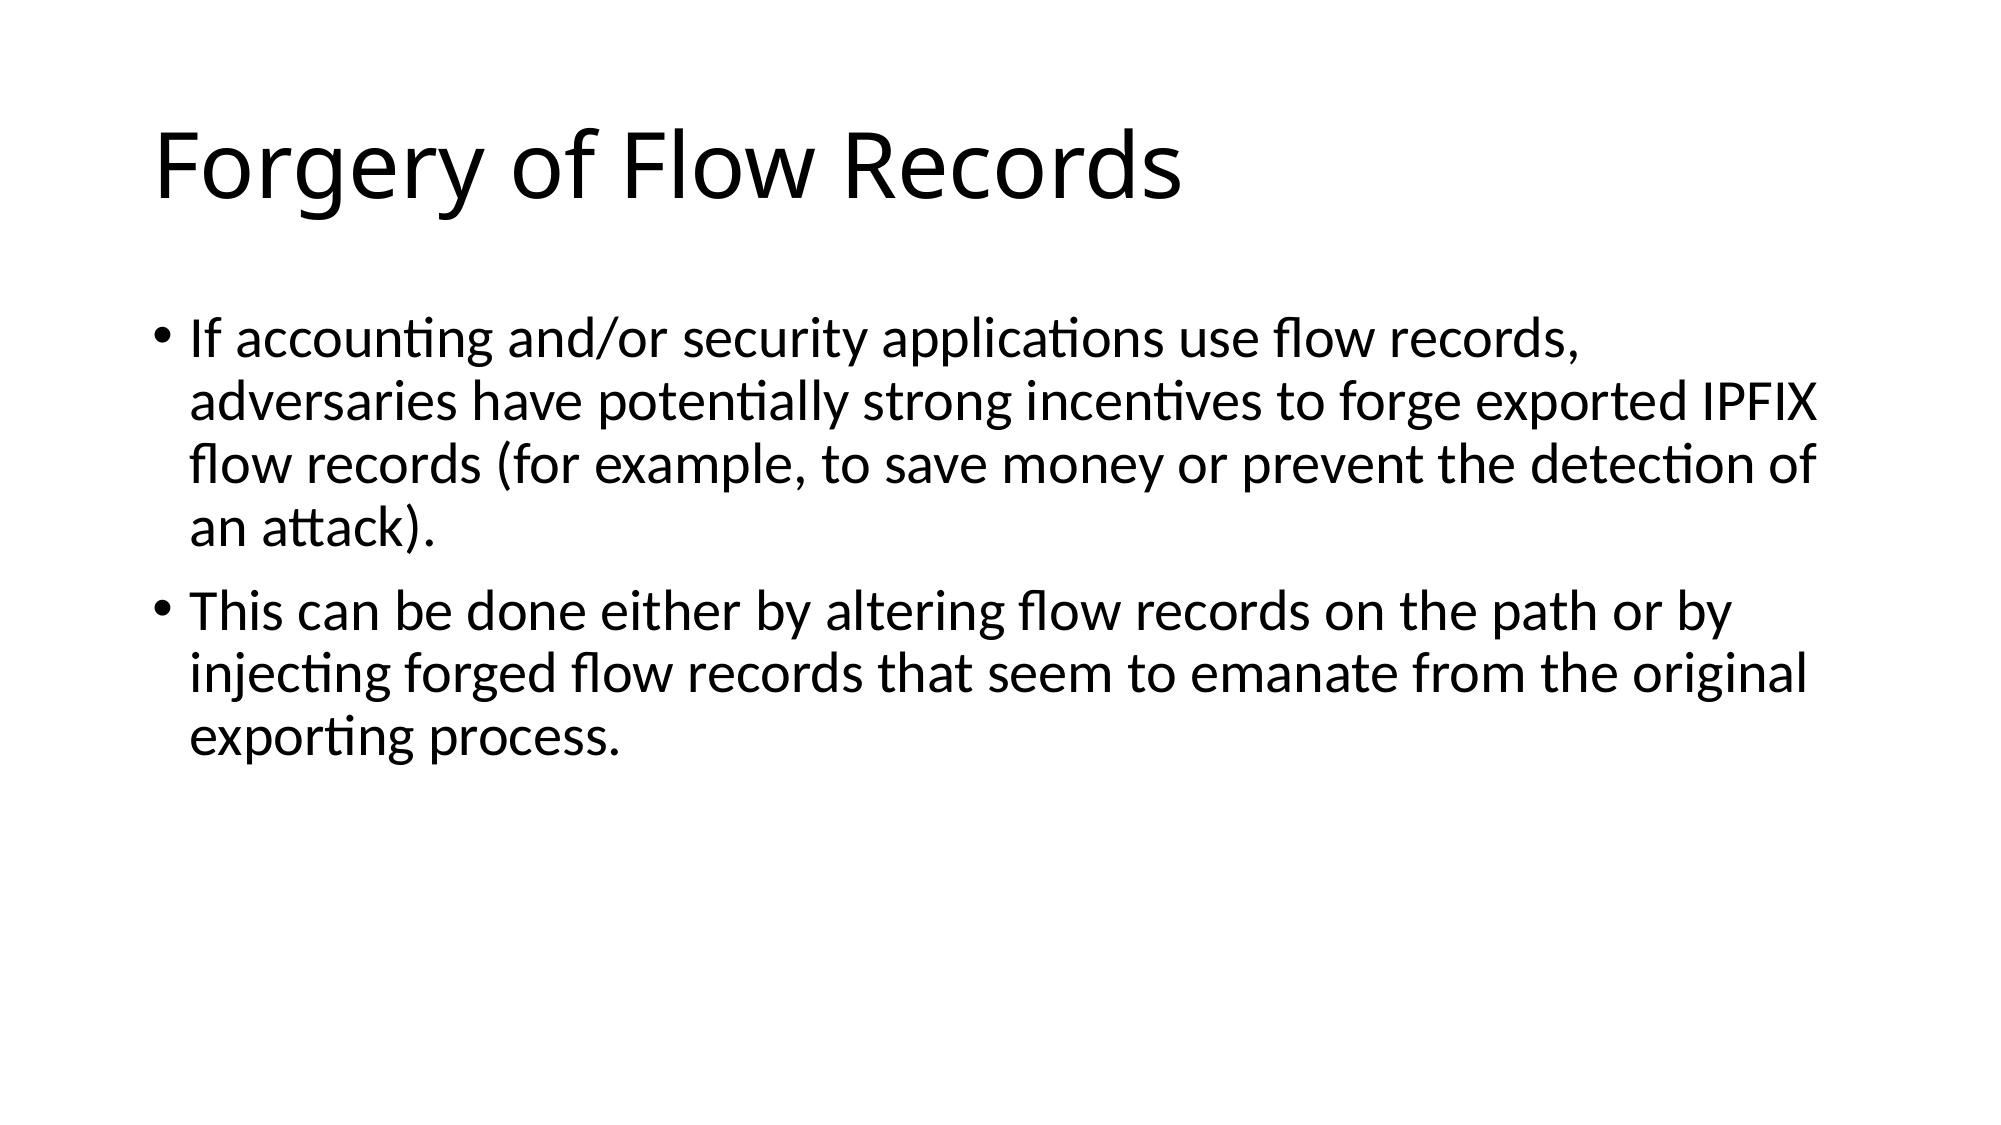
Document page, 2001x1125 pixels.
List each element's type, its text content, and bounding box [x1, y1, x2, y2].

title Forgery of Flow Records [137, 59, 1863, 278]
list If accounting and/or security applications use flow records, adversaries have potentially strong incentives to forge exported IPFIX flow records (for example, to save money or prevent the detection of an attack). This can be done either by altering flow records on the path or by injecting forged flow records that seem to emanate from the original exporting process. [137, 299, 1863, 1014]
